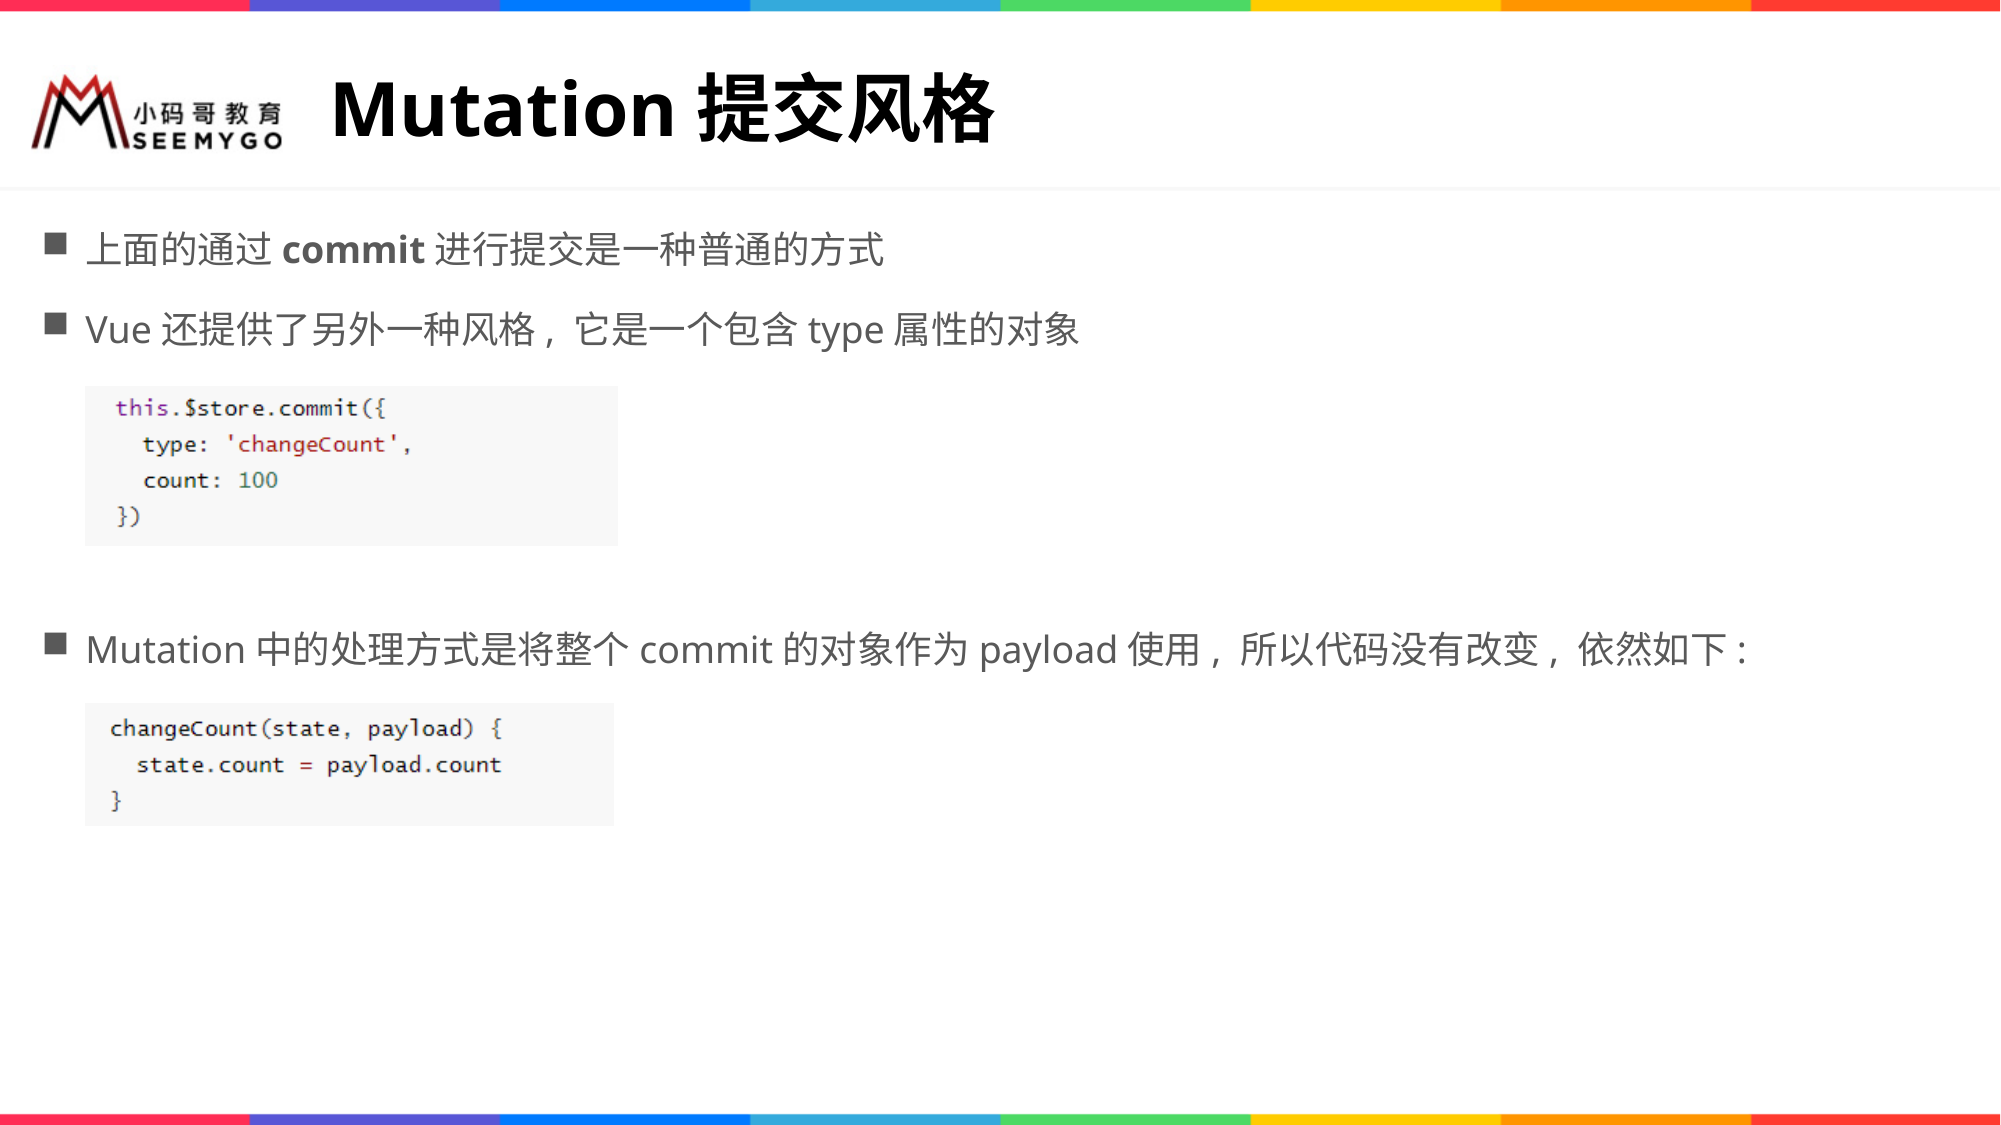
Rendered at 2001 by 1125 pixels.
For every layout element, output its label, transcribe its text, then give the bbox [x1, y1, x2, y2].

list 上面的通过commit进行提交是一种普通的方式 Vue还提供了另外一种风格, 它是一个包含type属性的对象 Mutation中的处理方式是将整个commit的对象作为payload使用, 所以代码没有改变, 依然如下: [26, 196, 1974, 1106]
picture [0, 0, 2001, 1125]
title Mutation提交风格 [314, 57, 1875, 167]
